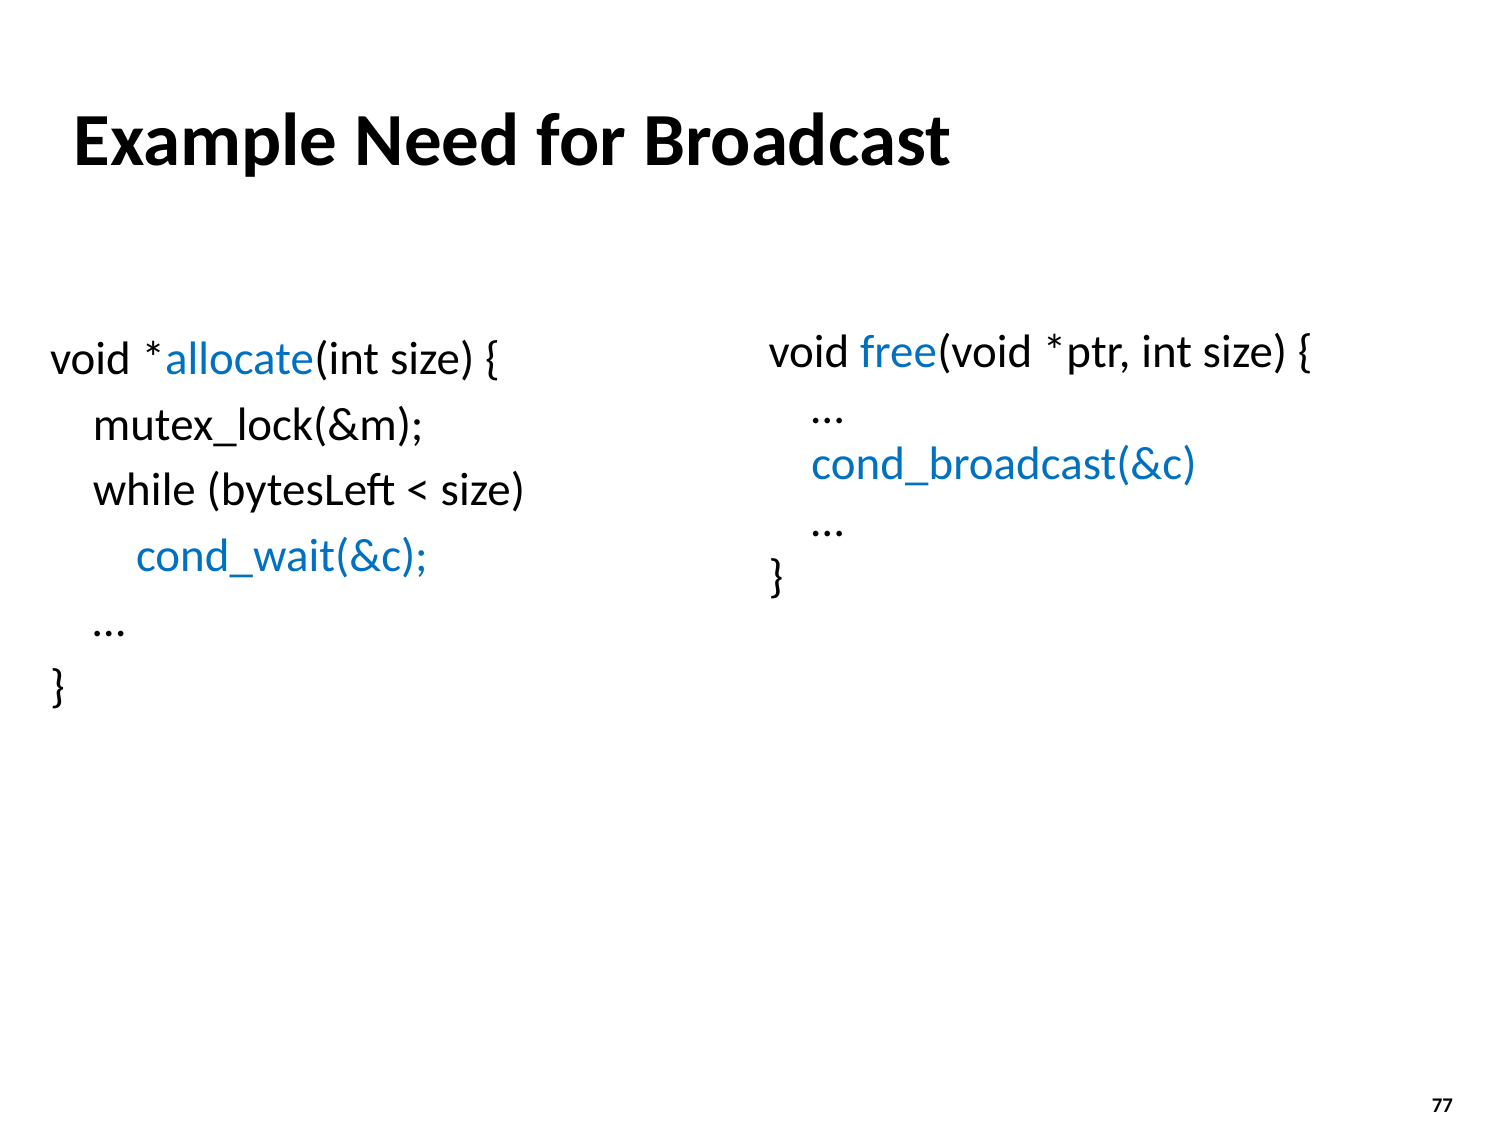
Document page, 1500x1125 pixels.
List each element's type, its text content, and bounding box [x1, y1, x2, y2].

text_box void free(void *ptr, int size) { … cond_broadcast(&c) … } [768, 320, 1464, 759]
list void *allocate(int size) { mutex_lock(&m); while (bytesLeft < size) cond_wait(&c); … } [34, 319, 731, 759]
title Example Need for Broadcast [58, 72, 1305, 199]
